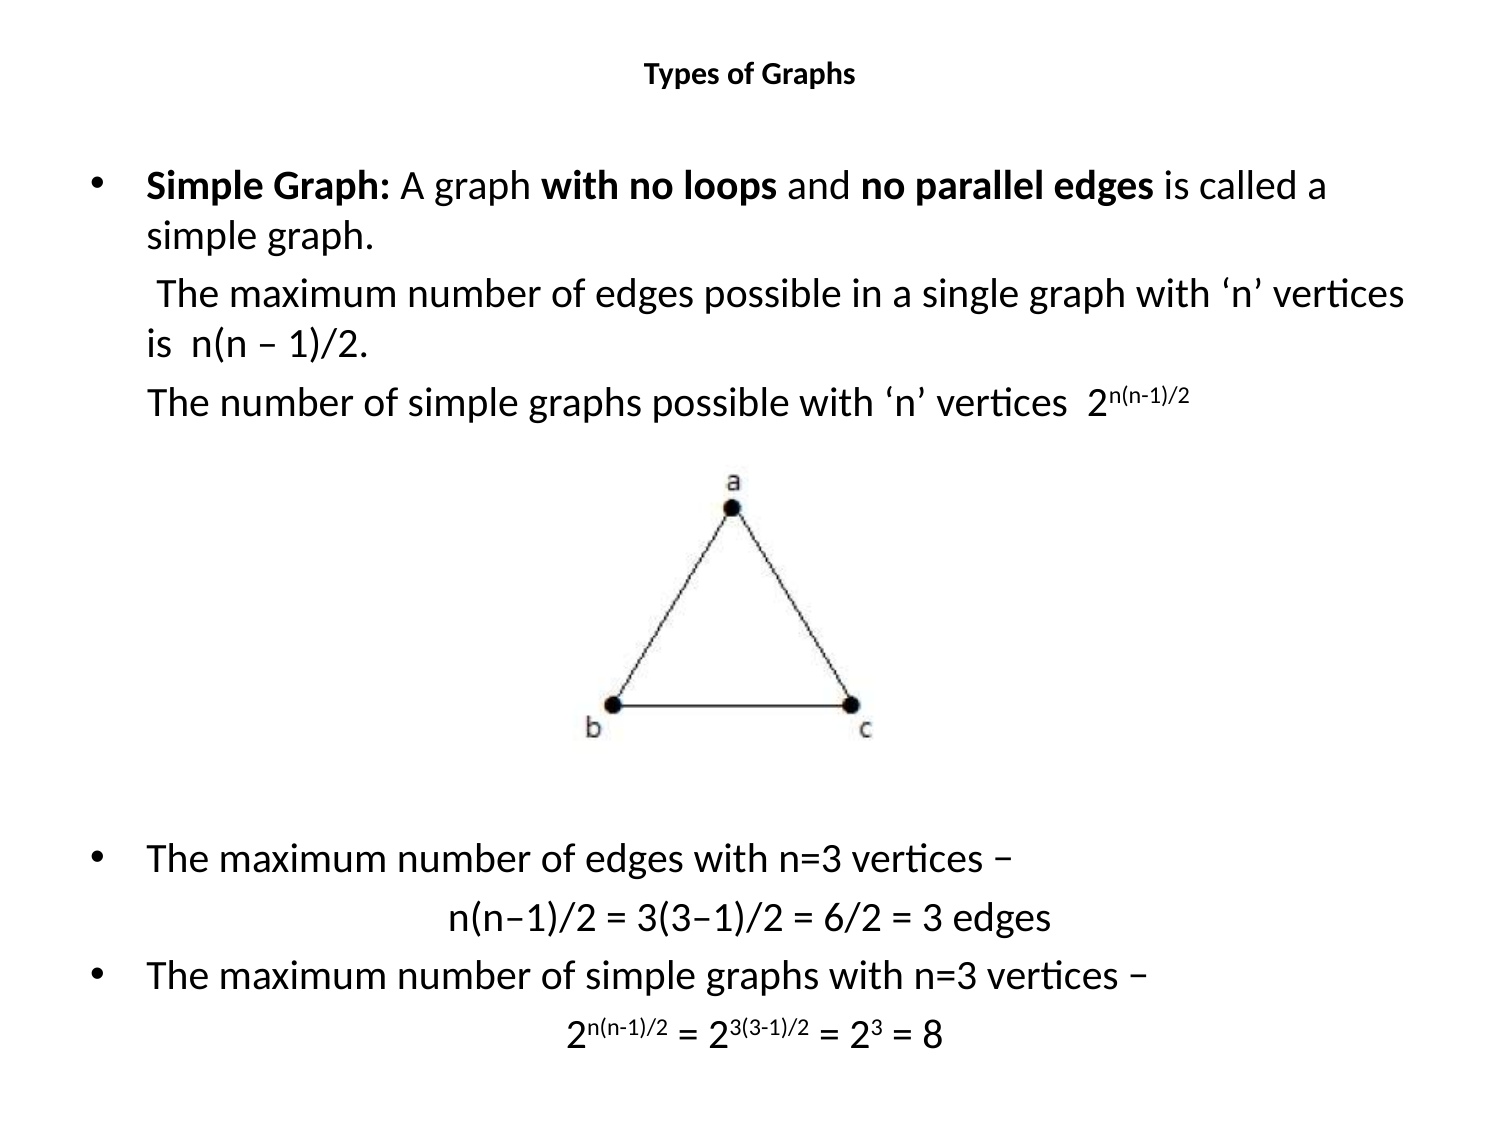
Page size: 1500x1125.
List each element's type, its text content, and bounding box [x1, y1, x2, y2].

picture [499, 462, 960, 755]
title Types of Graphs [75, 45, 1425, 138]
list Simple Graph: A graph with no loops and no parallel edges is called a simple graph. The maximum number of edges possible in a single graph with ‘n’ vertices is n(n – 1)/2. The number of simple graphs possible with ‘n’ vertices 2n(n-1)/2 The maximum number of edges with n=3 vertices − n(n–1)/2 = 3(3–1)/2 = 6/2 = 3 edges The maximum number of simple graphs with n=3 vertices − 2n(n-1)/2 = 23(3-1)/2 = 23 = 8 [75, 149, 1425, 1075]
